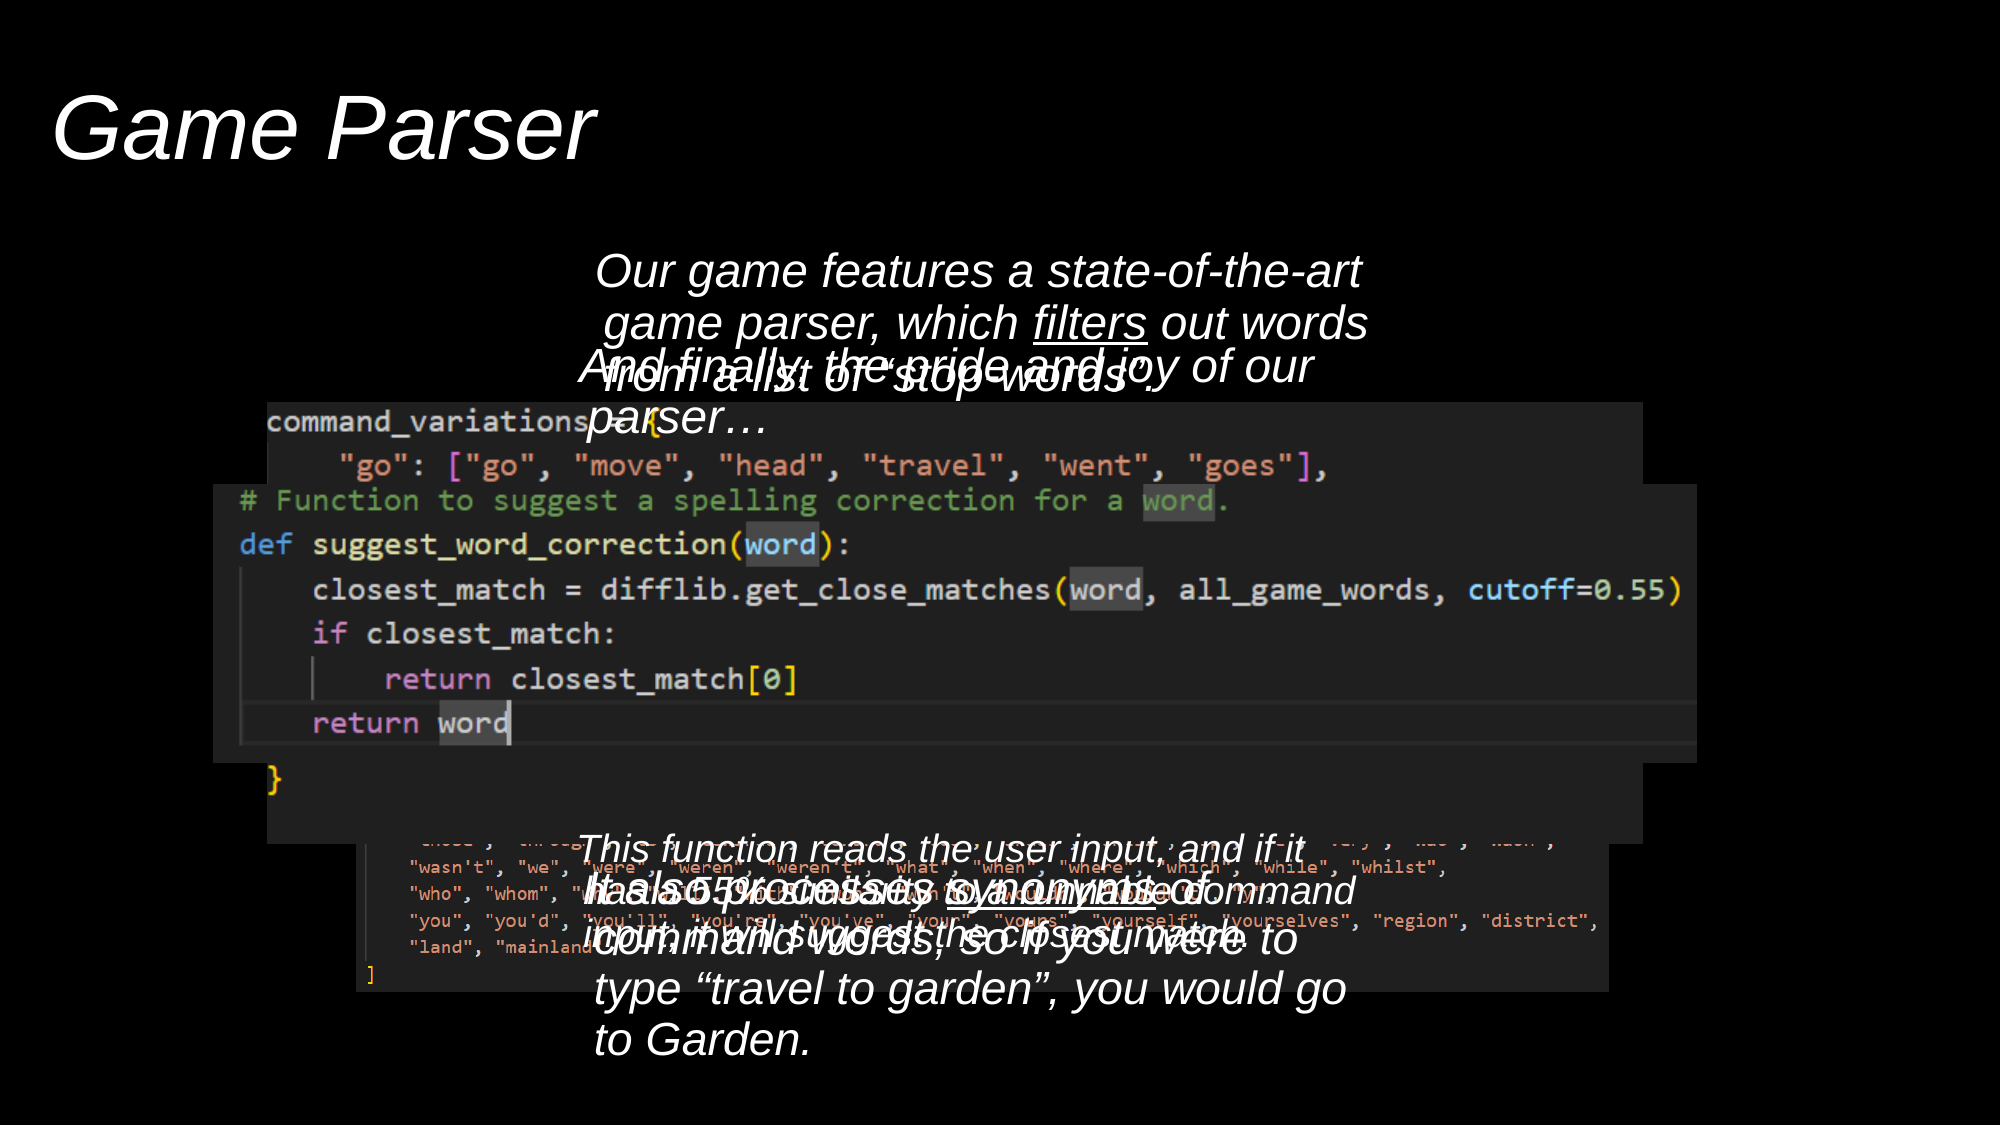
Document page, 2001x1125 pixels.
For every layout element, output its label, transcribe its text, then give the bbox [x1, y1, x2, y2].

list Our game features a state-of-the-art game parser, which filters out words from a list of “stop-words”. [550, 238, 1390, 401]
list It also processes synonyms of command words, so if you were to type “travel to garden”, you would go to Garden. [542, 1001, 1399, 1075]
picture [213, 402, 1697, 993]
title Game Parser [35, 21, 660, 239]
list And finally, the pride and joy of our parser… [535, 333, 1375, 401]
